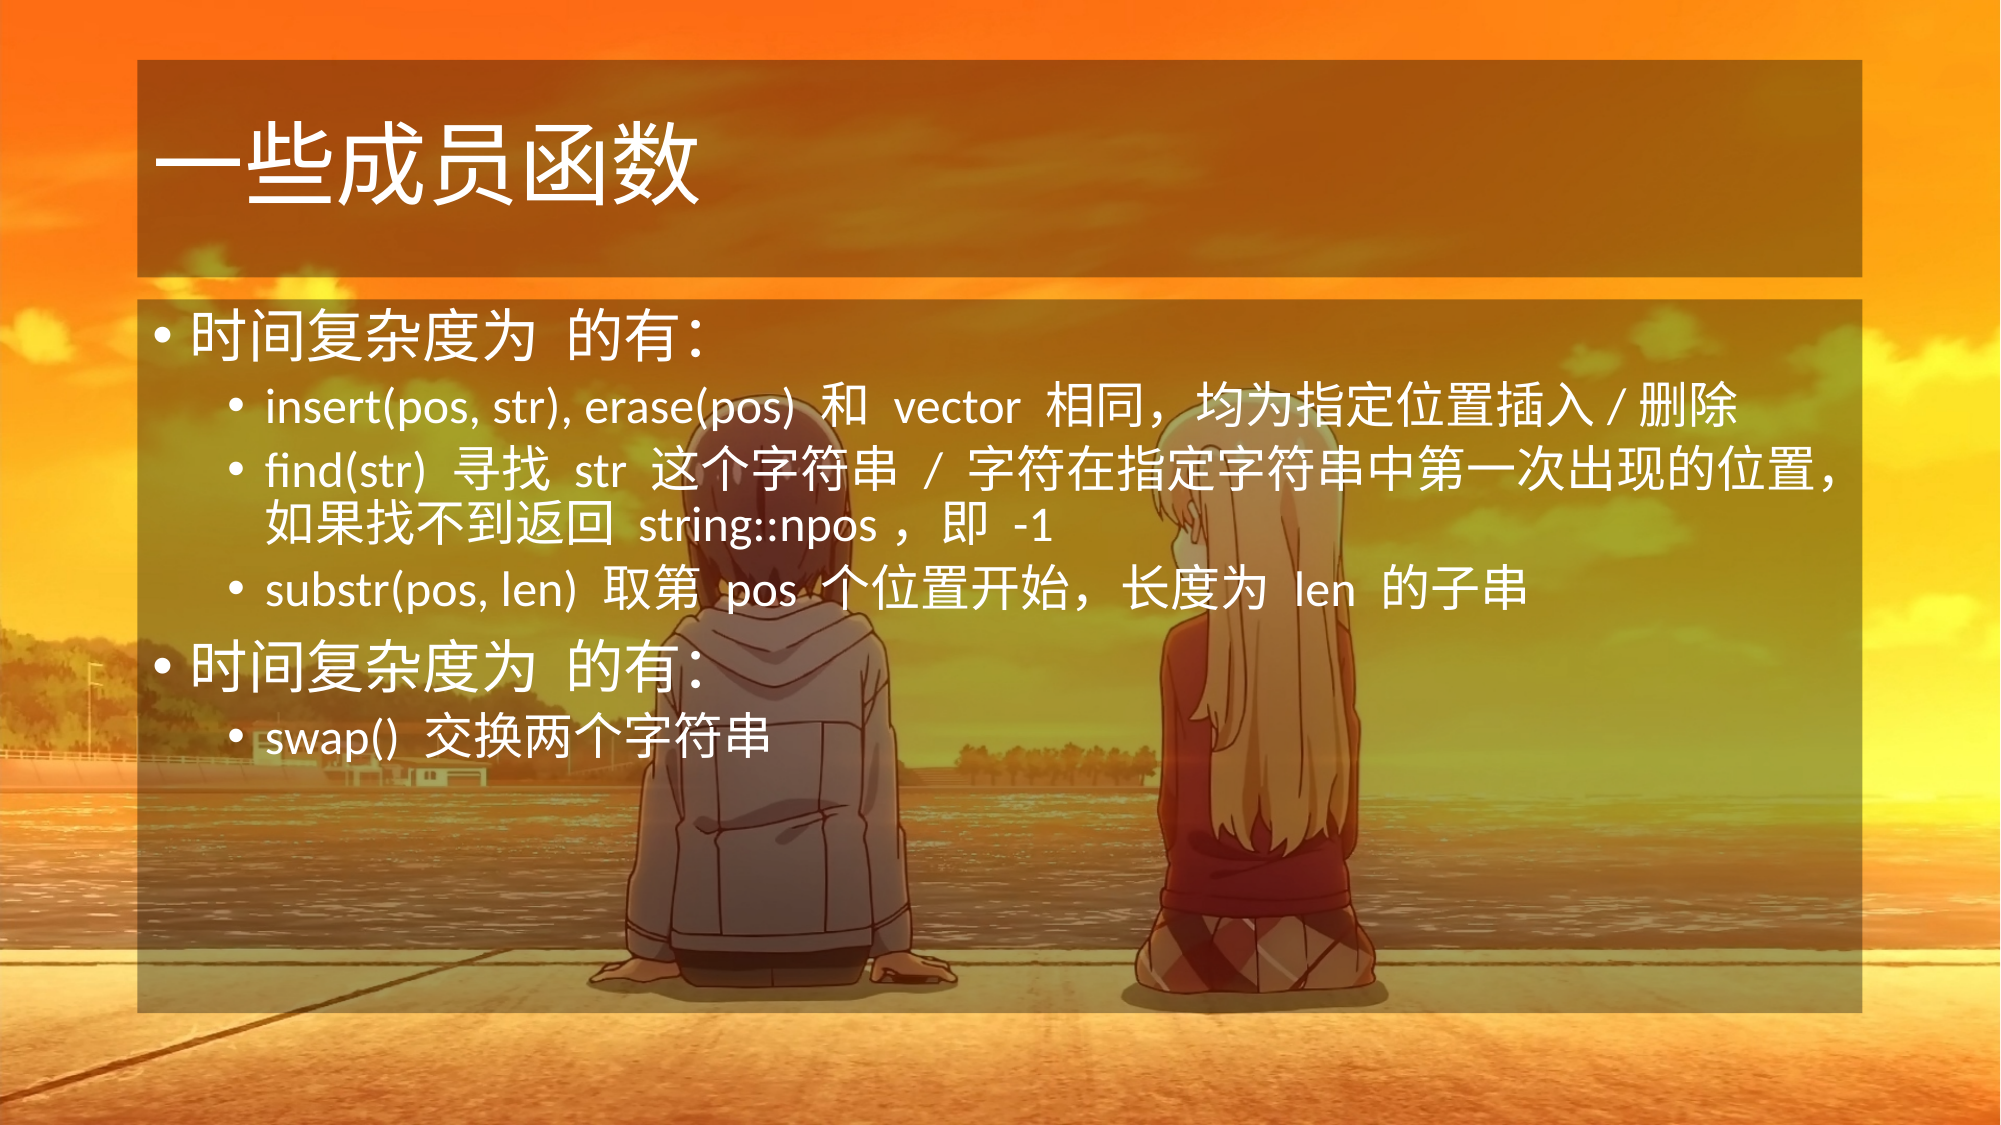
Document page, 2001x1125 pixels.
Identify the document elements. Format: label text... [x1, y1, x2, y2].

picture [0, 0, 2001, 1125]
title 一些成员函数 [137, 59, 1863, 278]
